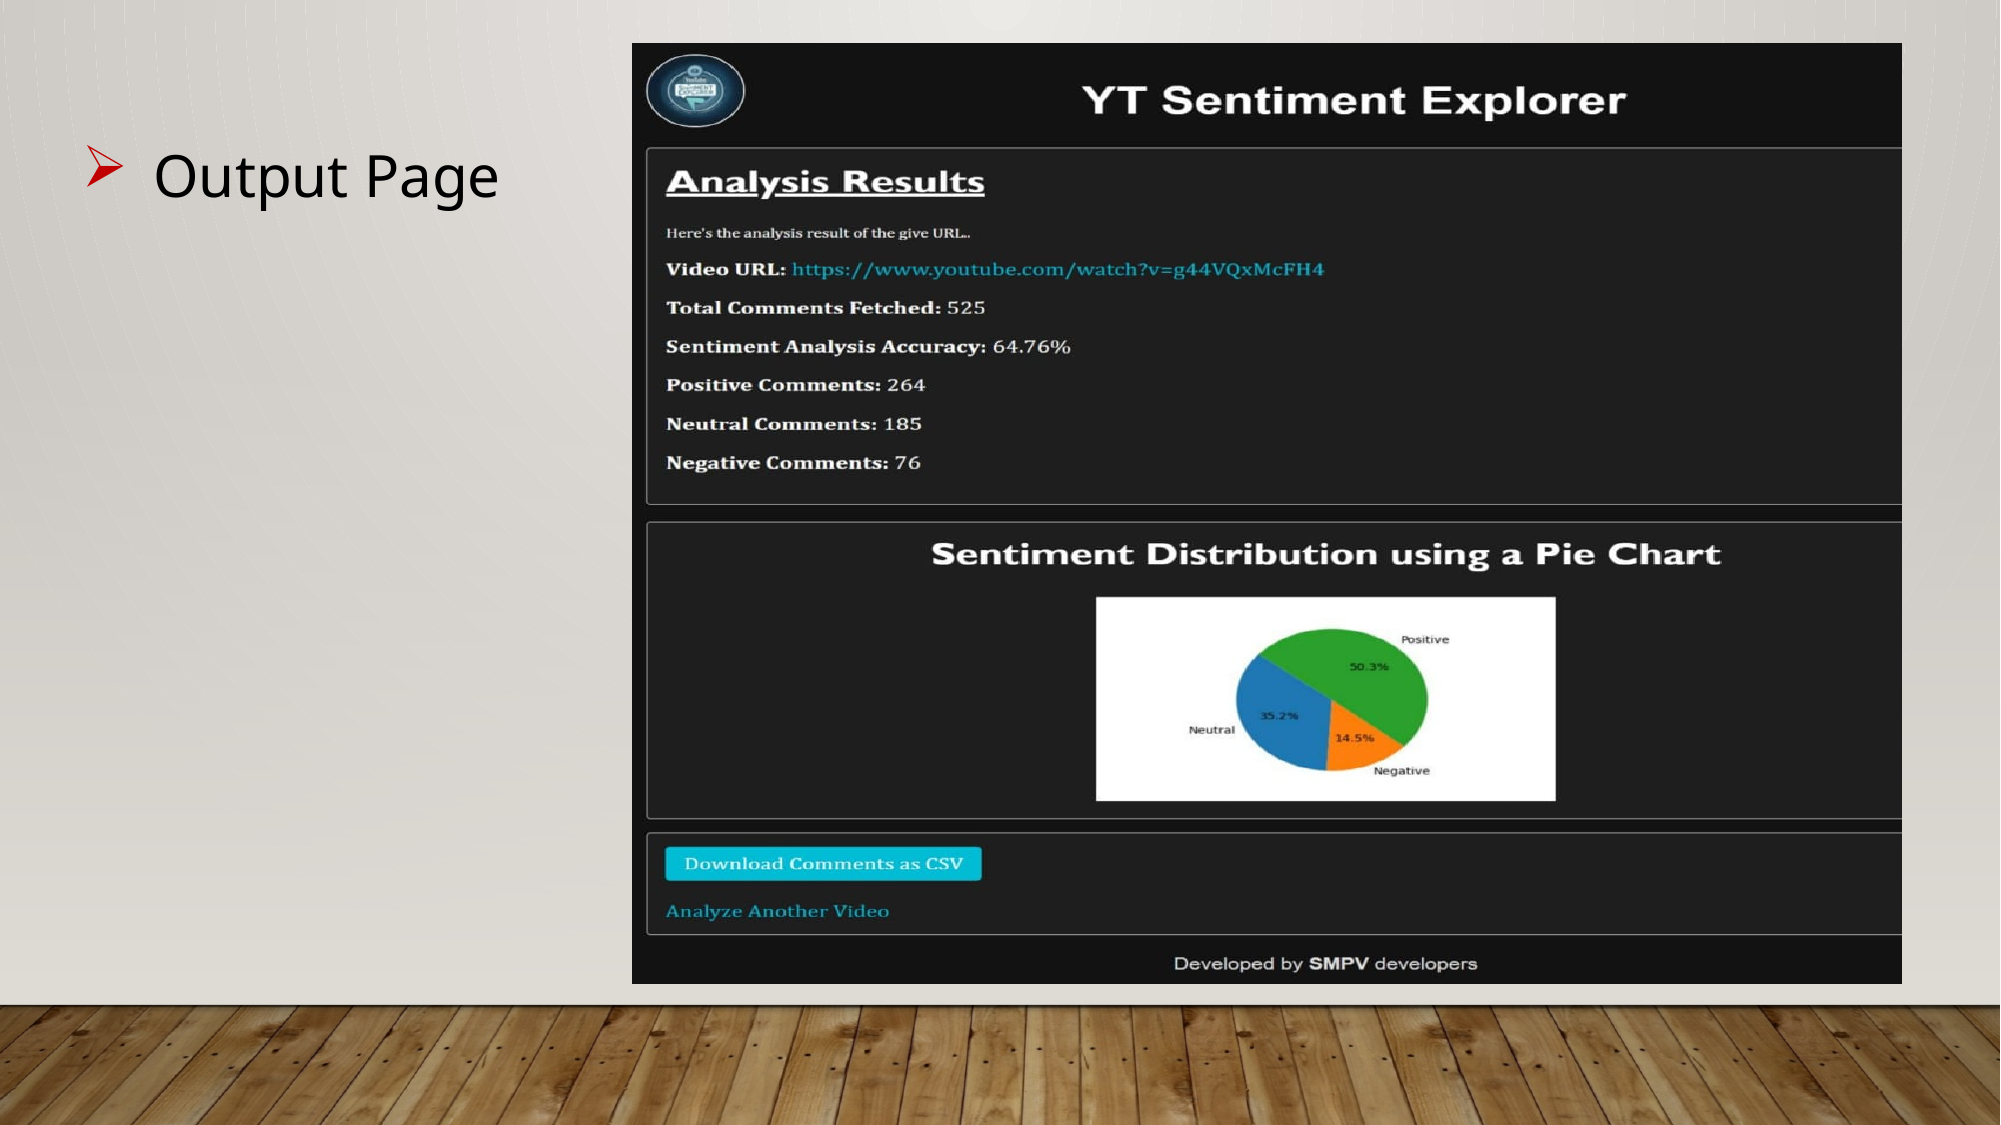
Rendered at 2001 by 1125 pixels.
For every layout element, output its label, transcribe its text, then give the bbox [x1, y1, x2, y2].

picture [0, 1005, 2000, 1125]
text_box Output Page [67, 131, 571, 217]
picture [631, 43, 1902, 985]
